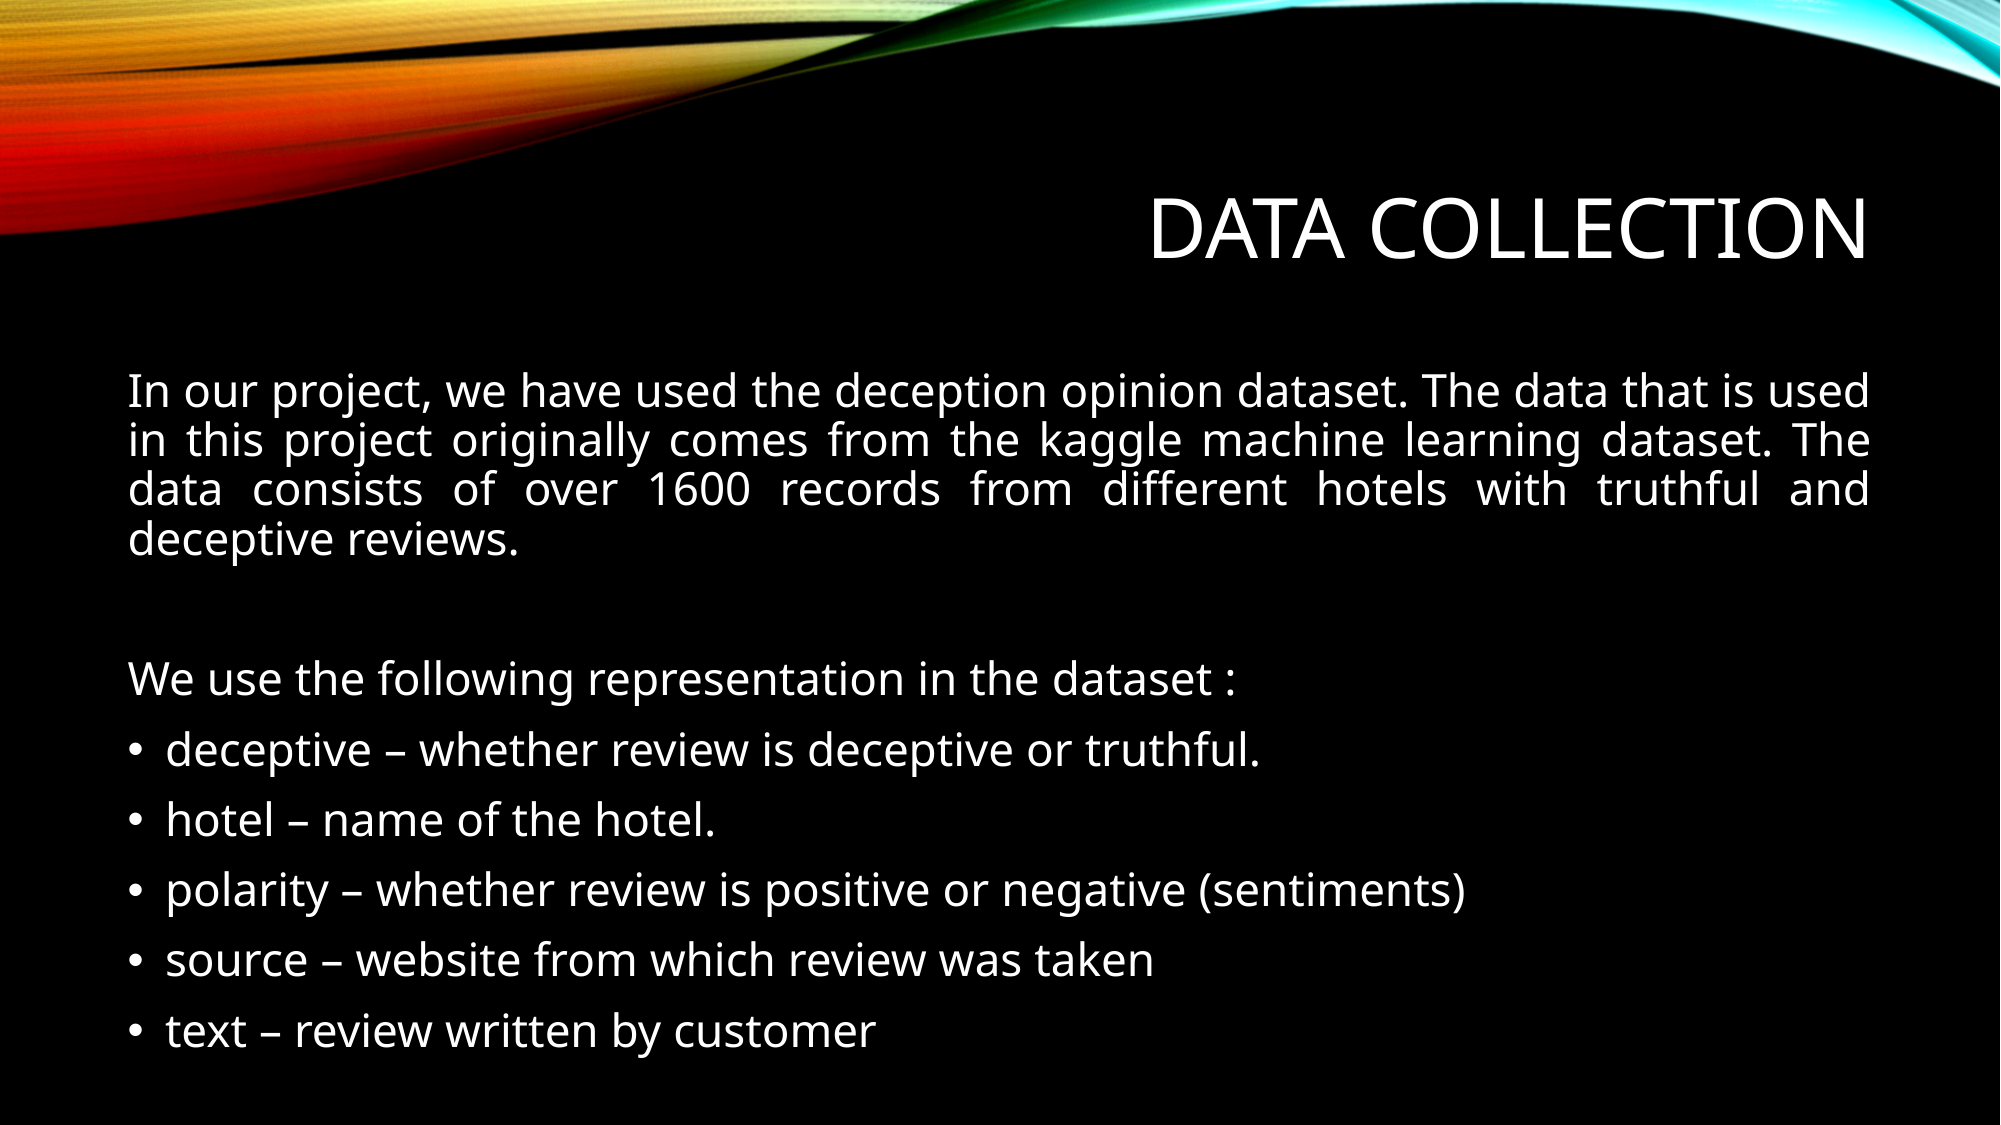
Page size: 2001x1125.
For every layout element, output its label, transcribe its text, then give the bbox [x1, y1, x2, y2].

list In our project, we have used the deception opinion dataset. The data that is used in this project originally comes from the kaggle machine learning dataset. The data consists of over 1600 records from different hotels with truthful and deceptive reviews. We use the following representation in the dataset : deceptive – whether review is deceptive or truthful. hotel – name of the hotel. polarity – whether review is positive or negative (sentiments) source – website from which review was taken text – review written by customer [112, 360, 1888, 1125]
picture [0, 0, 2000, 237]
title Data Collection [474, 125, 1888, 338]
